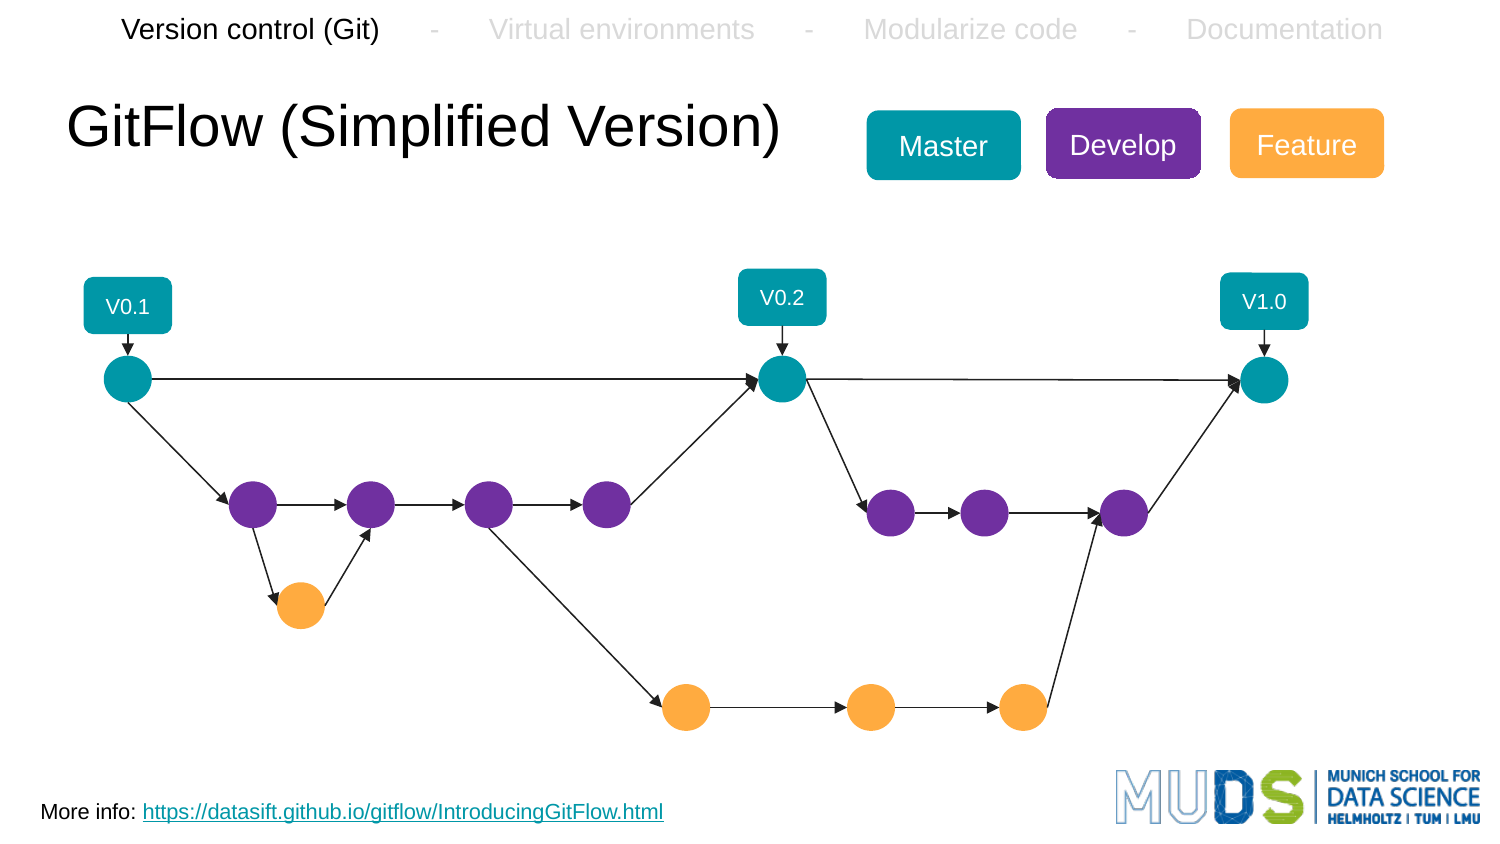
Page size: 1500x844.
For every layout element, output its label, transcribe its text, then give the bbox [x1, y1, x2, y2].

text_box [1100, 489, 1147, 537]
text_box Version control (Git) - Virtual environments - Modularize code - Documentation [31, 4, 1474, 51]
text_box [229, 481, 277, 528]
text_box [867, 489, 915, 537]
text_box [127, 402, 230, 506]
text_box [324, 527, 371, 606]
text_box [847, 684, 896, 731]
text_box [1147, 379, 1241, 514]
text_box Develop [1046, 108, 1201, 179]
text_box V1.0 [1220, 272, 1309, 330]
text_box [960, 489, 1009, 537]
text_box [630, 378, 759, 506]
text_box [999, 684, 1047, 731]
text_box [806, 378, 867, 514]
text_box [252, 527, 278, 606]
text_box V0.1 [83, 276, 173, 335]
text_box [663, 684, 711, 731]
text_box [278, 582, 324, 630]
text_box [488, 527, 663, 708]
text_box [1240, 357, 1289, 404]
text_box [758, 356, 807, 403]
text_box Master [866, 110, 1022, 181]
text_box [464, 481, 513, 528]
title GitFlow (Simplified Version) [51, 72, 1449, 167]
text_box Feature [1229, 108, 1385, 179]
text_box [103, 356, 152, 403]
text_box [1047, 512, 1101, 708]
text_box [582, 481, 630, 526]
text_box More info: https://datasift.github.io/gitflow/IntroducingGitFlow.html [25, 790, 679, 832]
text_box [346, 481, 395, 528]
picture [1116, 770, 1480, 824]
text_box V0.2 [738, 268, 827, 326]
